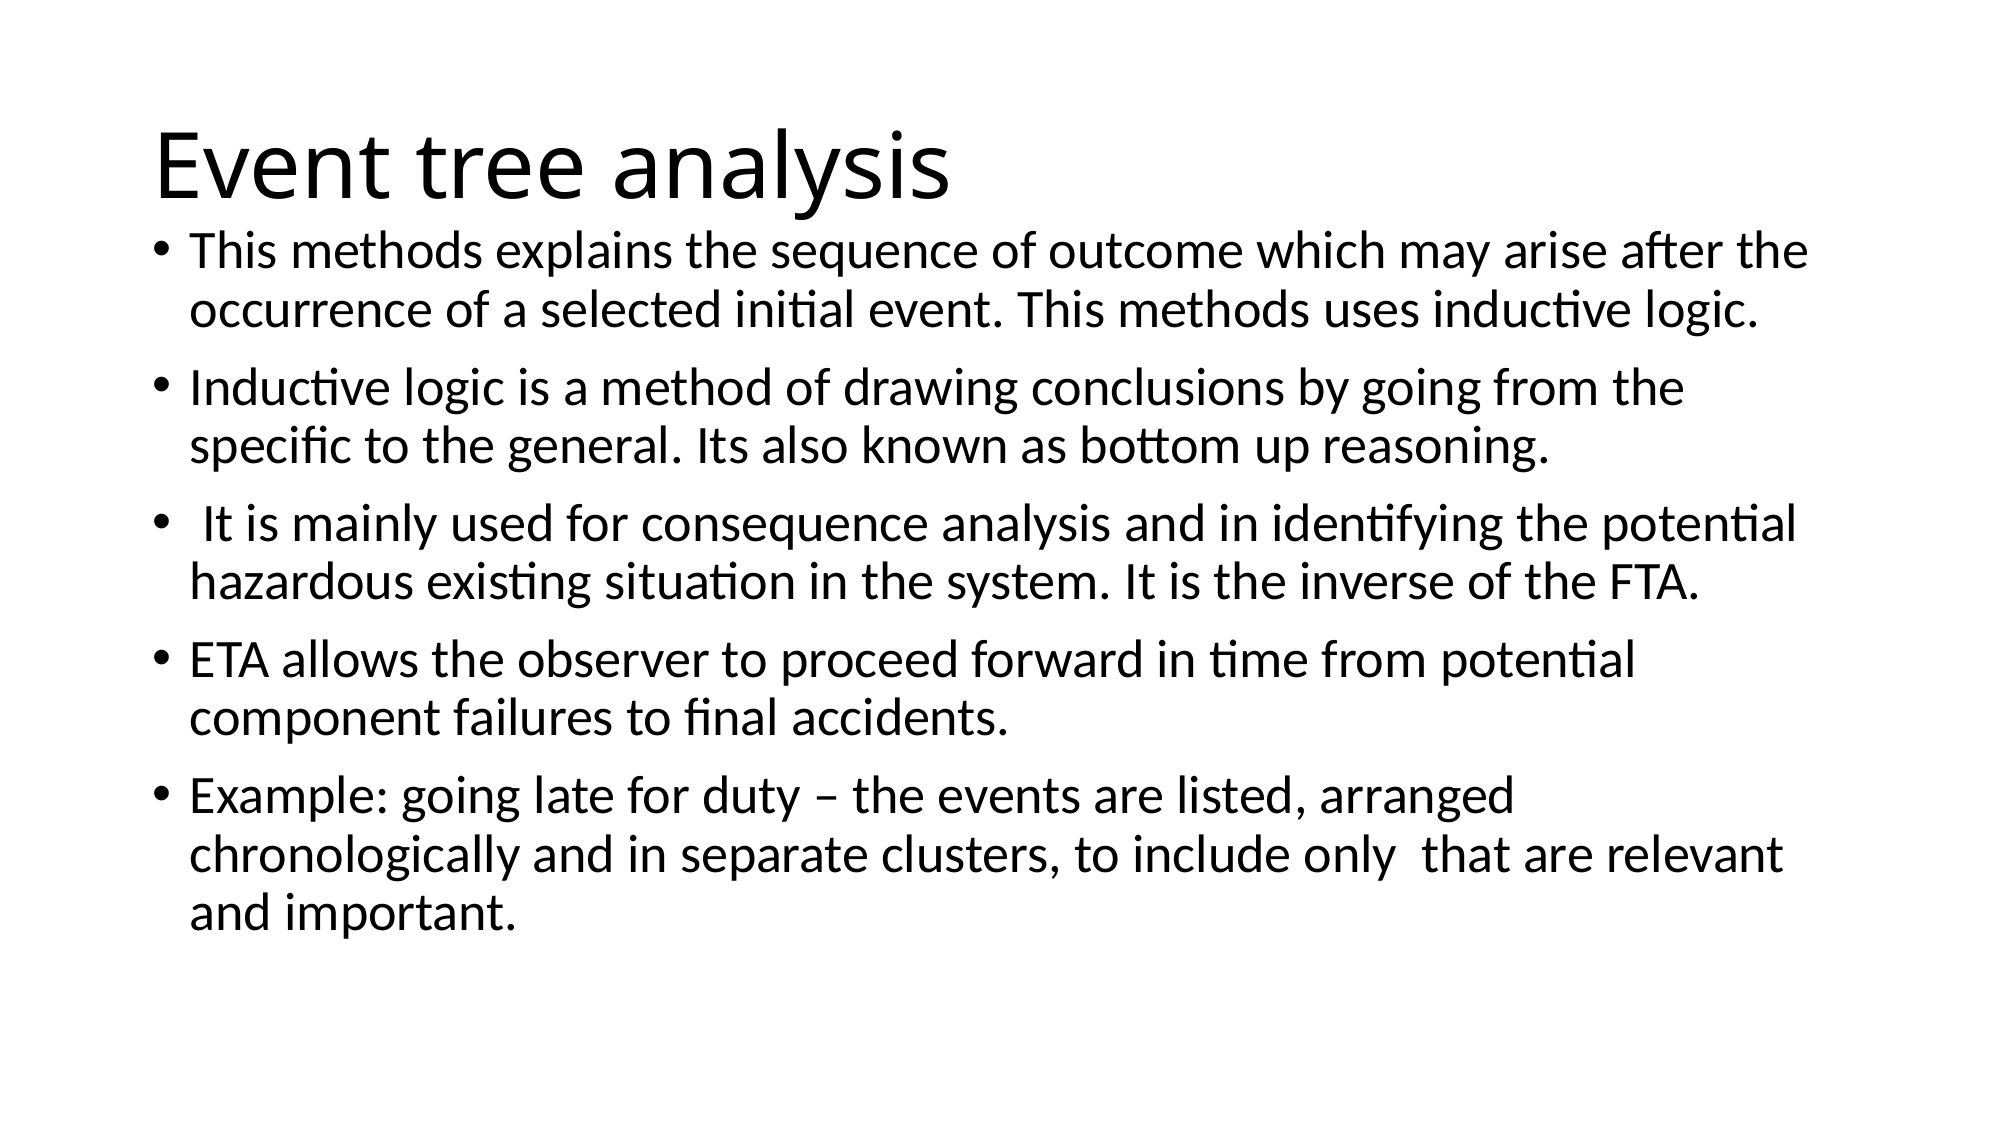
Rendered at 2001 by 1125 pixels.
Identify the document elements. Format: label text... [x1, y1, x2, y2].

list This methods explains the sequence of outcome which may arise after the occurrence of a selected initial event. This methods uses inductive logic. Inductive logic is a method of drawing conclusions by going from the specific to the general. Its also known as bottom up reasoning. It is mainly used for consequence analysis and in identifying the potential hazardous existing situation in the system. It is the inverse of the FTA. ETA allows the observer to proceed forward in time from potential component failures to final accidents. Example: going late for duty – the events are listed, arranged chronologically and in separate clusters, to include only that are relevant and important. [137, 214, 1863, 1014]
title Event tree analysis [137, 59, 1863, 214]
